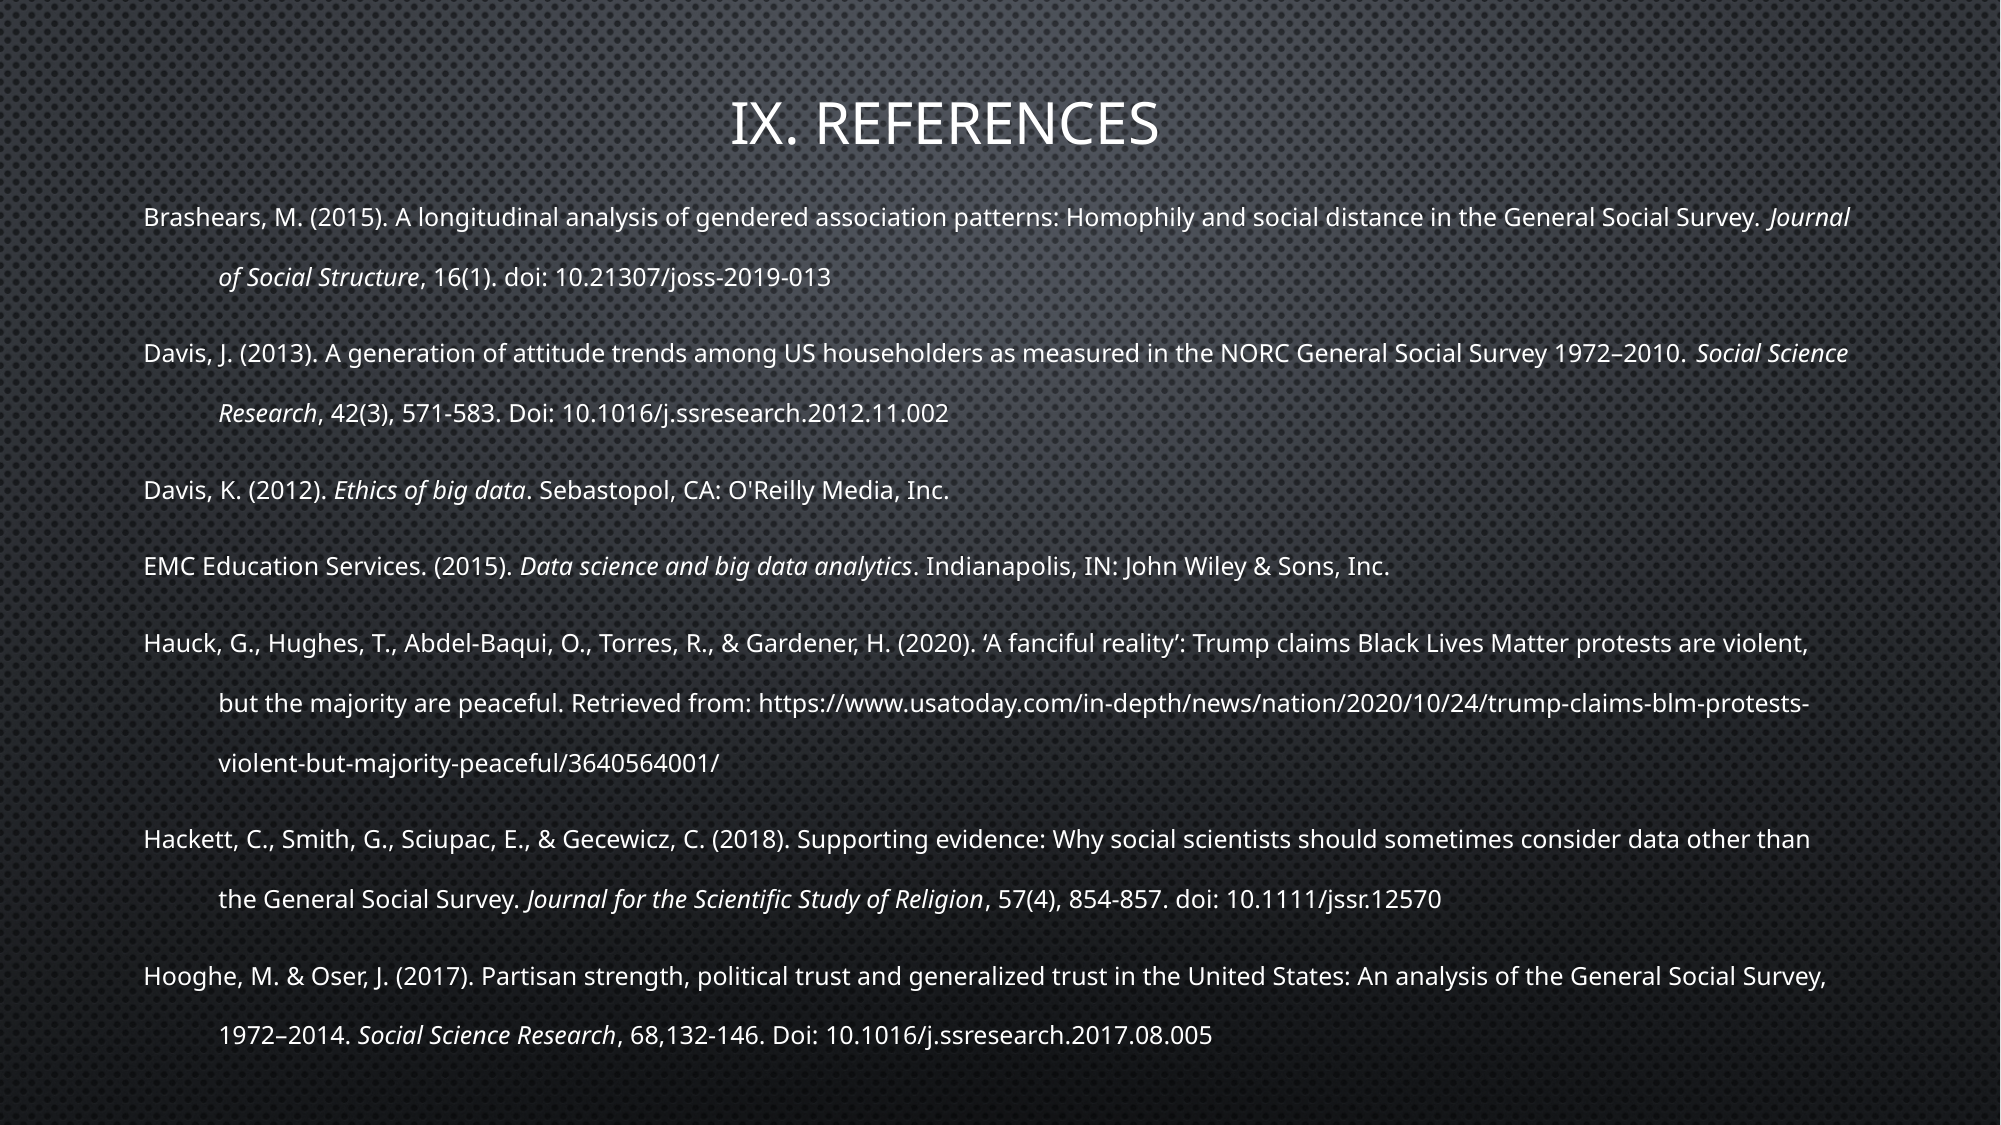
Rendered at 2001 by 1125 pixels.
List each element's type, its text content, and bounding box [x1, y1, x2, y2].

title ix. References [187, 62, 1704, 164]
text_box Brashears, M. (2015). A longitudinal analysis of gendered association patterns: Homophily and social distance in the General Social Survey. Journal of Social Structure, 16(1). doi: 10.21307/joss-2019-013 Davis, J. (2013). A generation of attitude trends among US householders as measured in the NORC General Social Survey 1972–2010. Social Science Research, 42(3), 571-583. Doi: 10.1016/j.ssresearch.2012.11.002 Davis, K. (2012). Ethics of big data. Sebastopol, CA: O'Reilly Media, Inc. EMC Education Services. (2015). Data science and big data analytics. Indianapolis, IN: John Wiley & Sons, Inc. Hauck, G., Hughes, T., Abdel-Baqui, O., Torres, R., & Gardener, H. (2020). ‘A fanciful reality’: Trump claims Black Lives Matter protests are violent, but the majority are peaceful. Retrieved from: https://www.usatoday.com/in-depth/news/nation/2020/10/24/trump-claims-blm-protests-violent-but-majority-peaceful/3640564001/ Hackett, C., Smith, G., Sciupac, E., & Gecewicz, C. (2018). Supporting evidence: Why social scientists should sometimes consider data other than the General Social Survey. Journal for the Scientific Study of Religion, 57(4), 854-857. doi: 10.1111/jssr.12570 Hooghe, M. & Oser, J. (2017). Partisan strength, political trust and generalized trust in the United States: An analysis of the General Social Survey, 1972–2014. Social Science Research, 68,132-146. Doi: 10.1016/j.ssresearch.2017.08.005 [128, 164, 1872, 1058]
